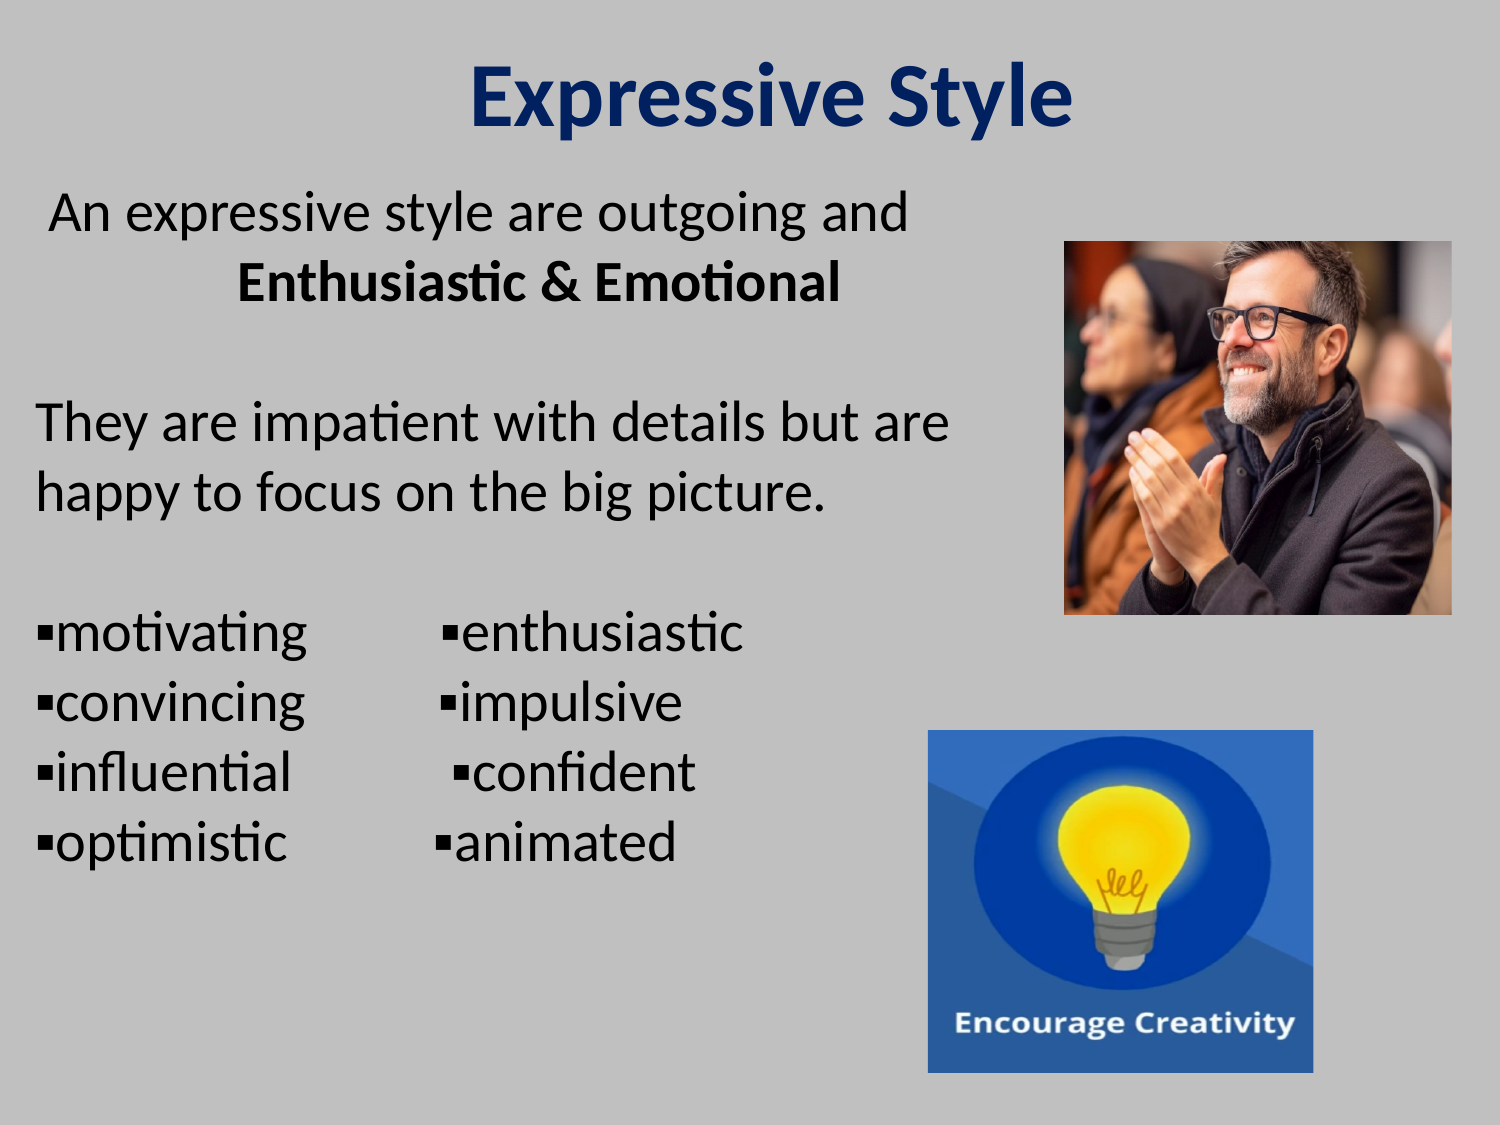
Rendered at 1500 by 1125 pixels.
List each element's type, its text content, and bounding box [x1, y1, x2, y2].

text_box An expressive style are outgoing and Enthusiastic & Emotional They are impatient with details but are happy to focus on the big picture. ▪motivating ▪enthusiastic ▪convincing ▪impulsive ▪influential ▪confident ▪optimistic ▪animated [20, 166, 1059, 881]
picture [1064, 241, 1452, 615]
picture [927, 730, 1314, 1073]
text_box Expressive Style [380, 27, 1186, 153]
